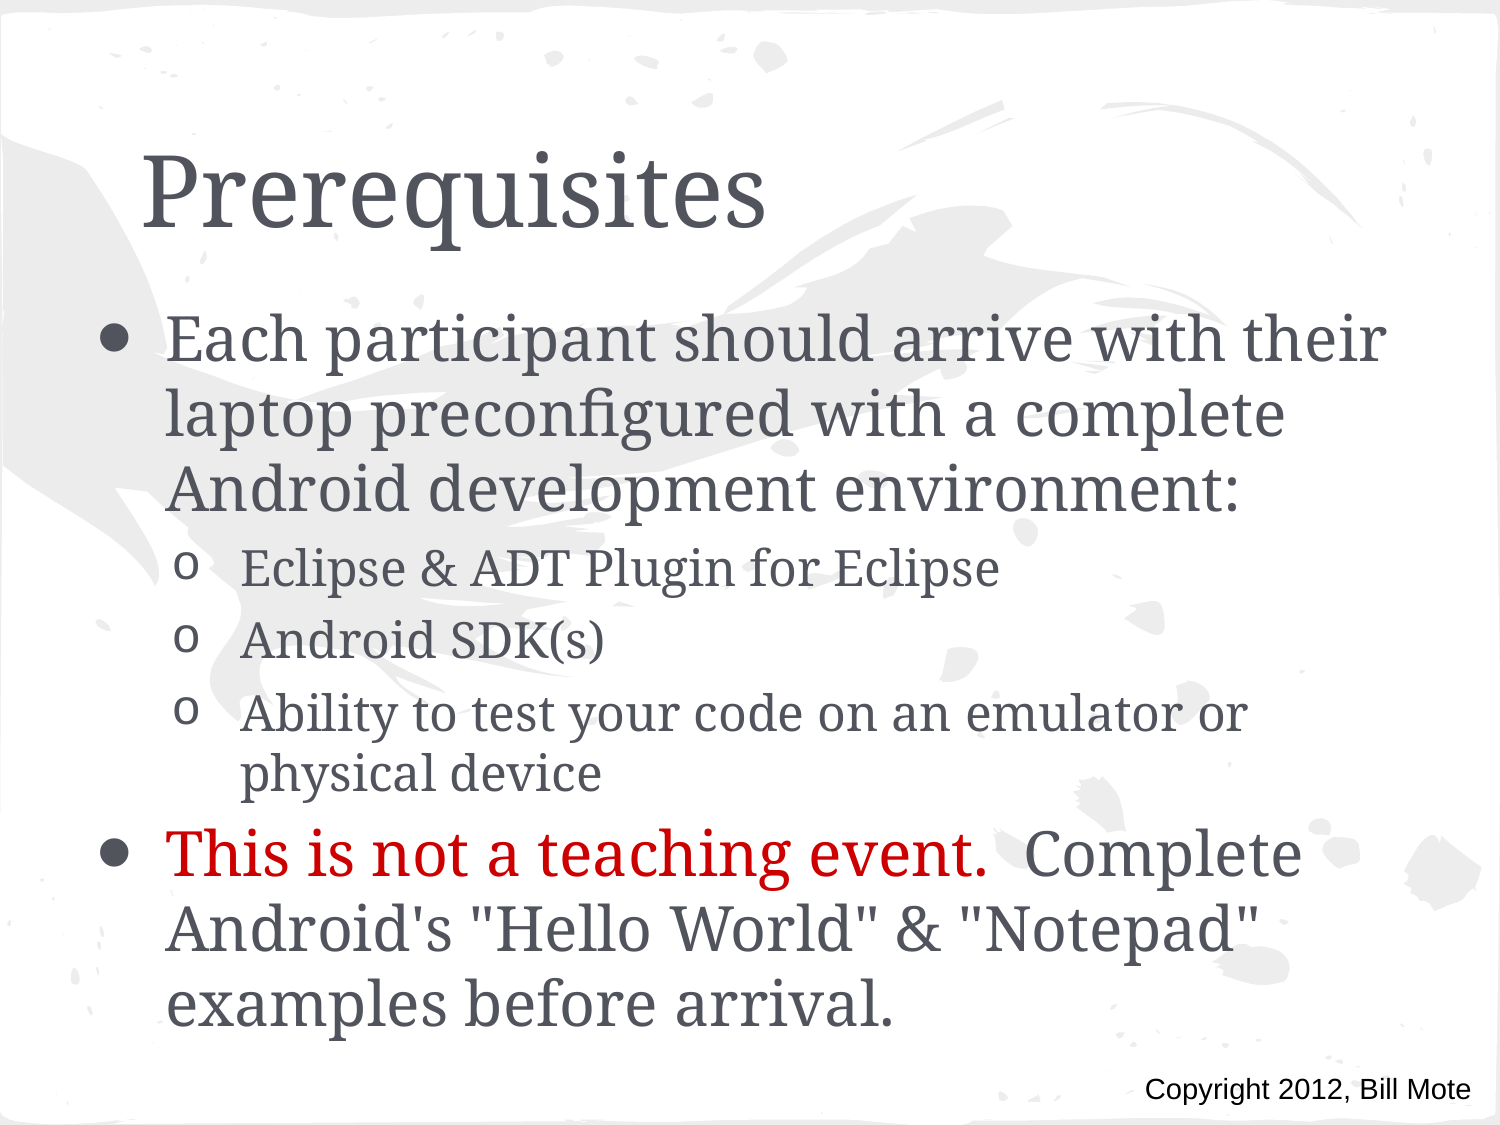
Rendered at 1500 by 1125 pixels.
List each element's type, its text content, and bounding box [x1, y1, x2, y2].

title Prerequisites [75, 44, 1425, 263]
list Each participant should arrive with their laptop preconfigured with a complete Android development environment: Eclipse & ADT Plugin for Eclipse Android SDK(s) Ability to test your code on an emulator or physical device This is not a teaching event. Complete Android's "Hello World" & "Notepad" examples before arrival. [75, 283, 1425, 1054]
text_box Copyright 2012, Bill Mote [818, 1054, 1487, 1120]
